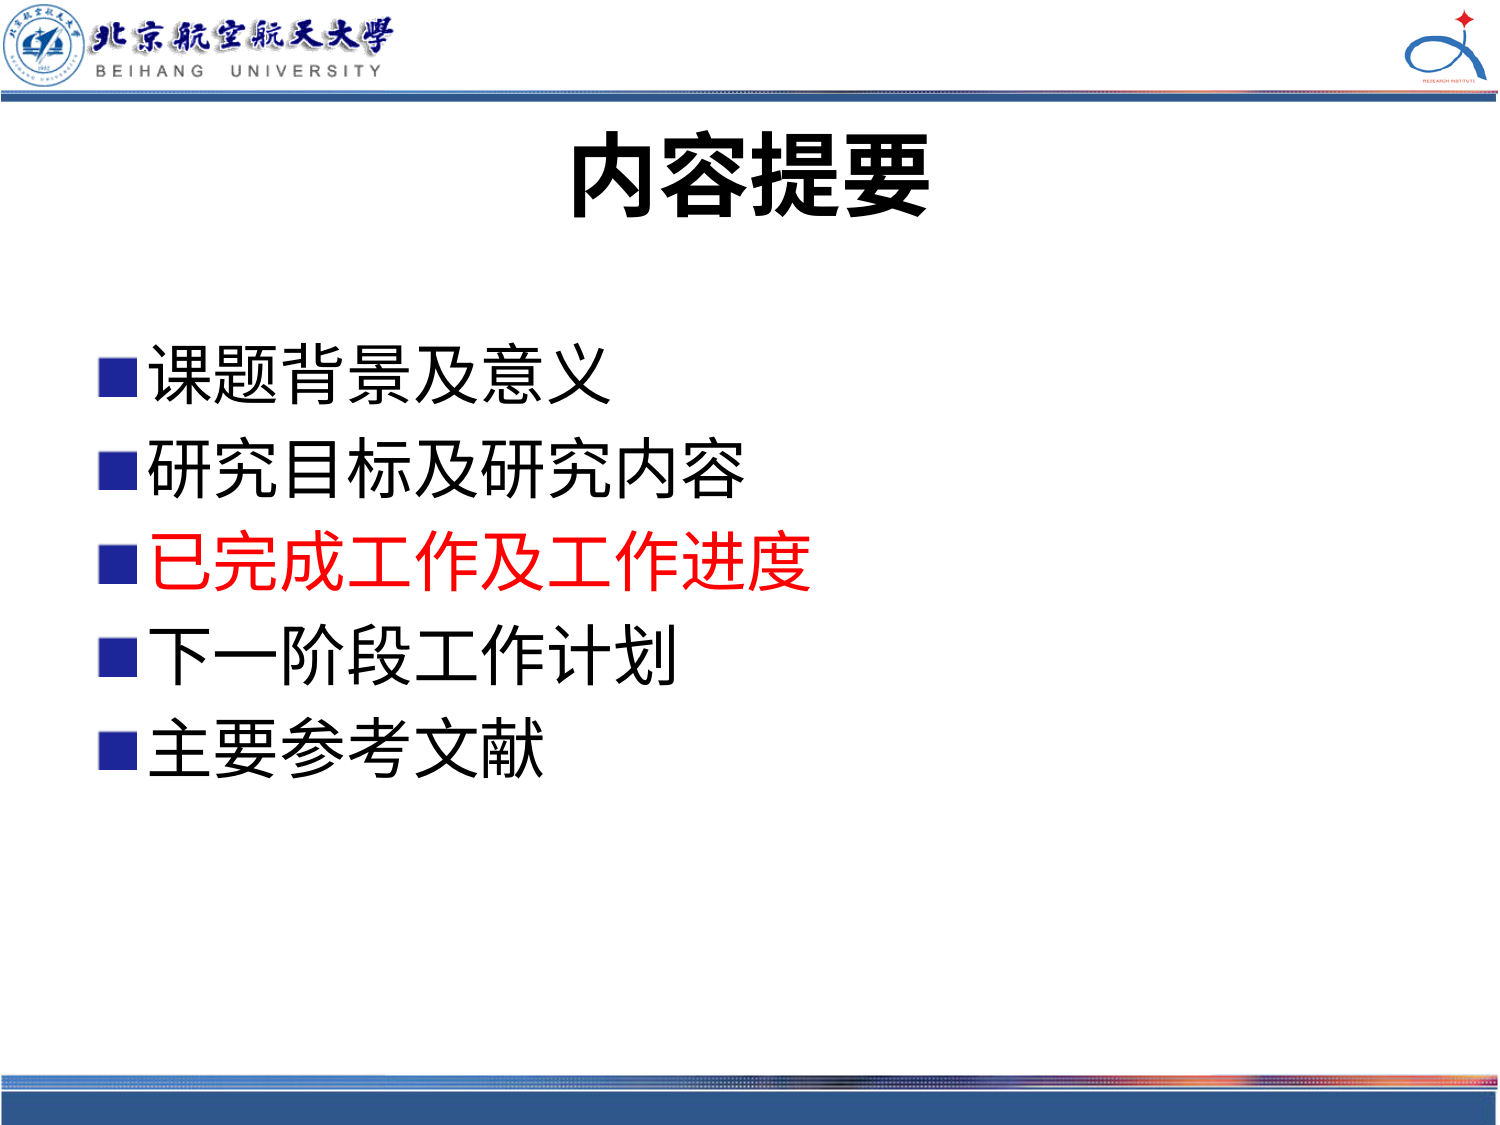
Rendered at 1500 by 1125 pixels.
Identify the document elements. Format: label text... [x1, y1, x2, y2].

picture [90, 723, 137, 770]
picture [90, 443, 137, 490]
picture [1, 1, 408, 89]
picture [0, 3, 1500, 102]
picture [90, 349, 137, 397]
title 内容提要 [74, 113, 1426, 233]
list 课题背景及意义 研究目标及研究内容 已完成工作及工作进度 下一阶段工作计划 主要参考文献 [74, 262, 1426, 1059]
picture [0, 1074, 1500, 1125]
picture [90, 629, 137, 677]
picture [90, 536, 137, 584]
